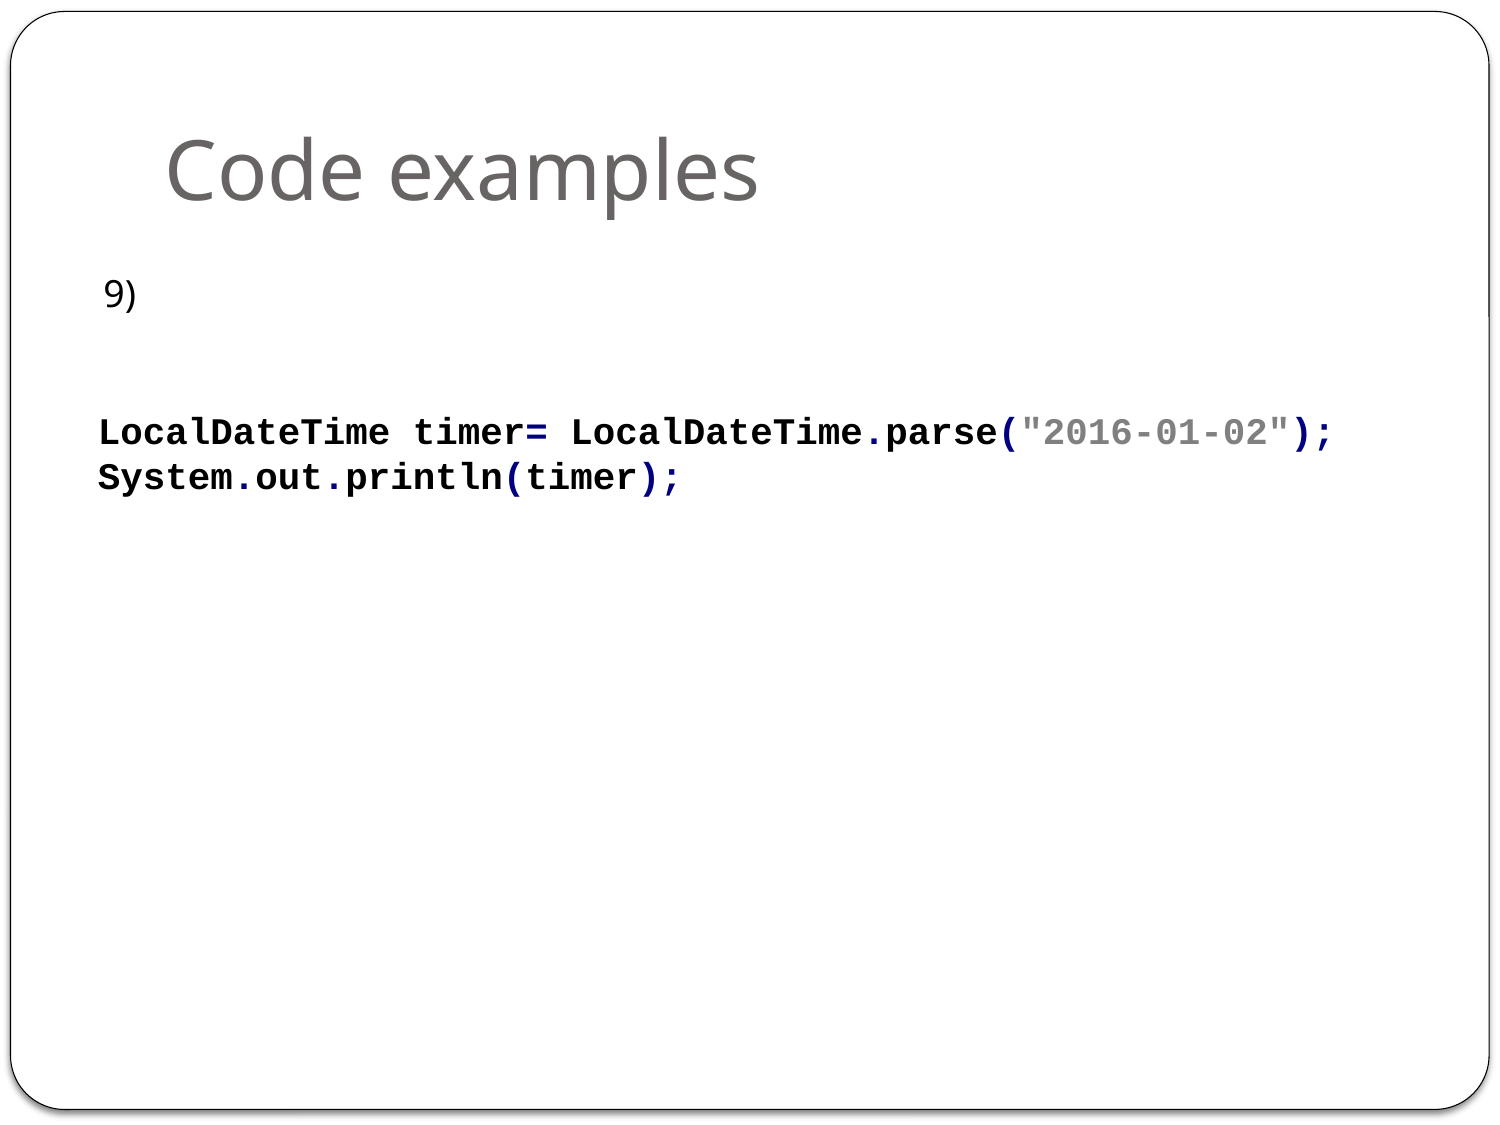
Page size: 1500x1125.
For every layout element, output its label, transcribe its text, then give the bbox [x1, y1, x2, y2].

text_box LocalDateTime timer= LocalDateTime.parse("2016-01-02"); System.out.println(timer); [83, 399, 1459, 505]
text_box 9) [88, 262, 161, 323]
title Code examples [150, 45, 1425, 233]
